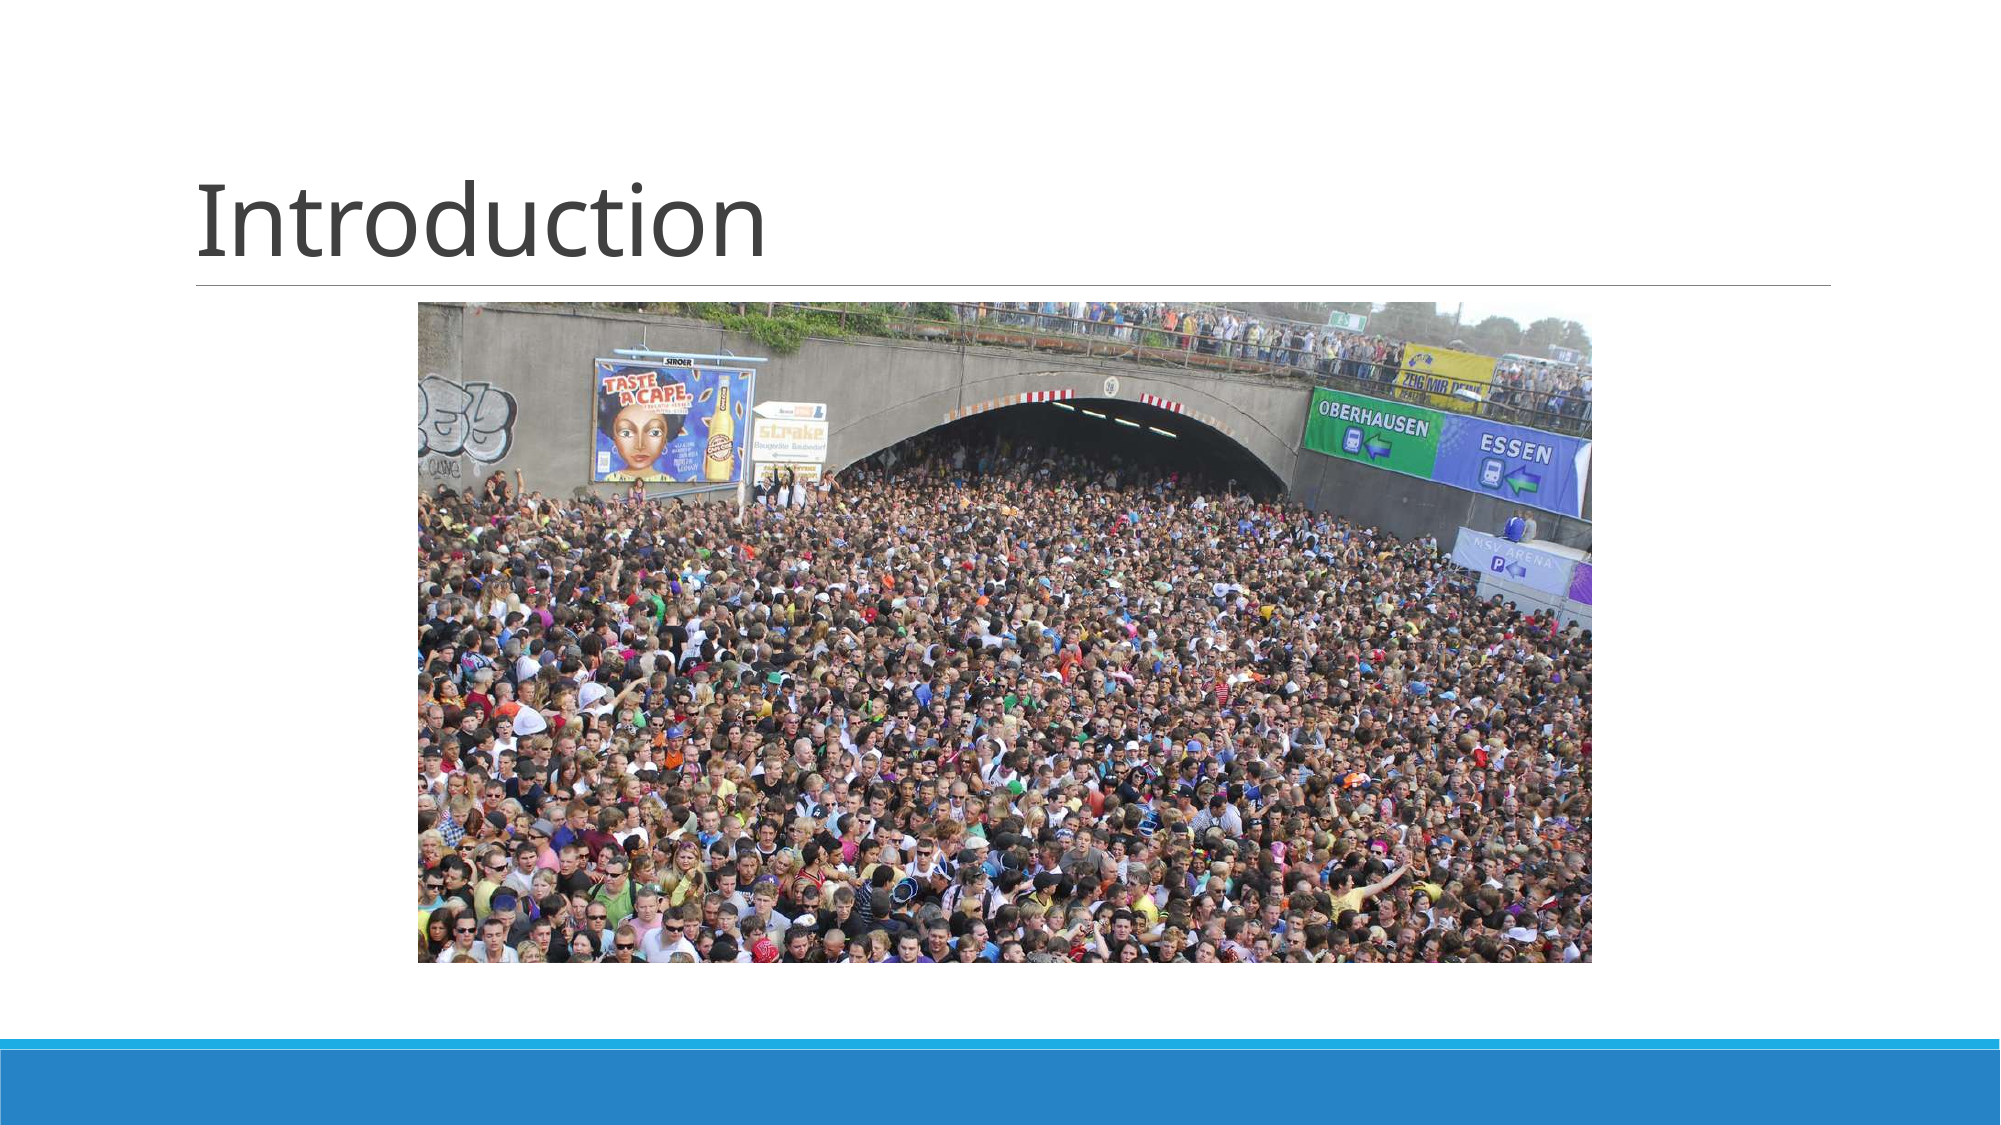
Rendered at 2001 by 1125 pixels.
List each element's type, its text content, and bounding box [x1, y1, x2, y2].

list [417, 302, 1592, 964]
title Introduction [179, 47, 1830, 285]
